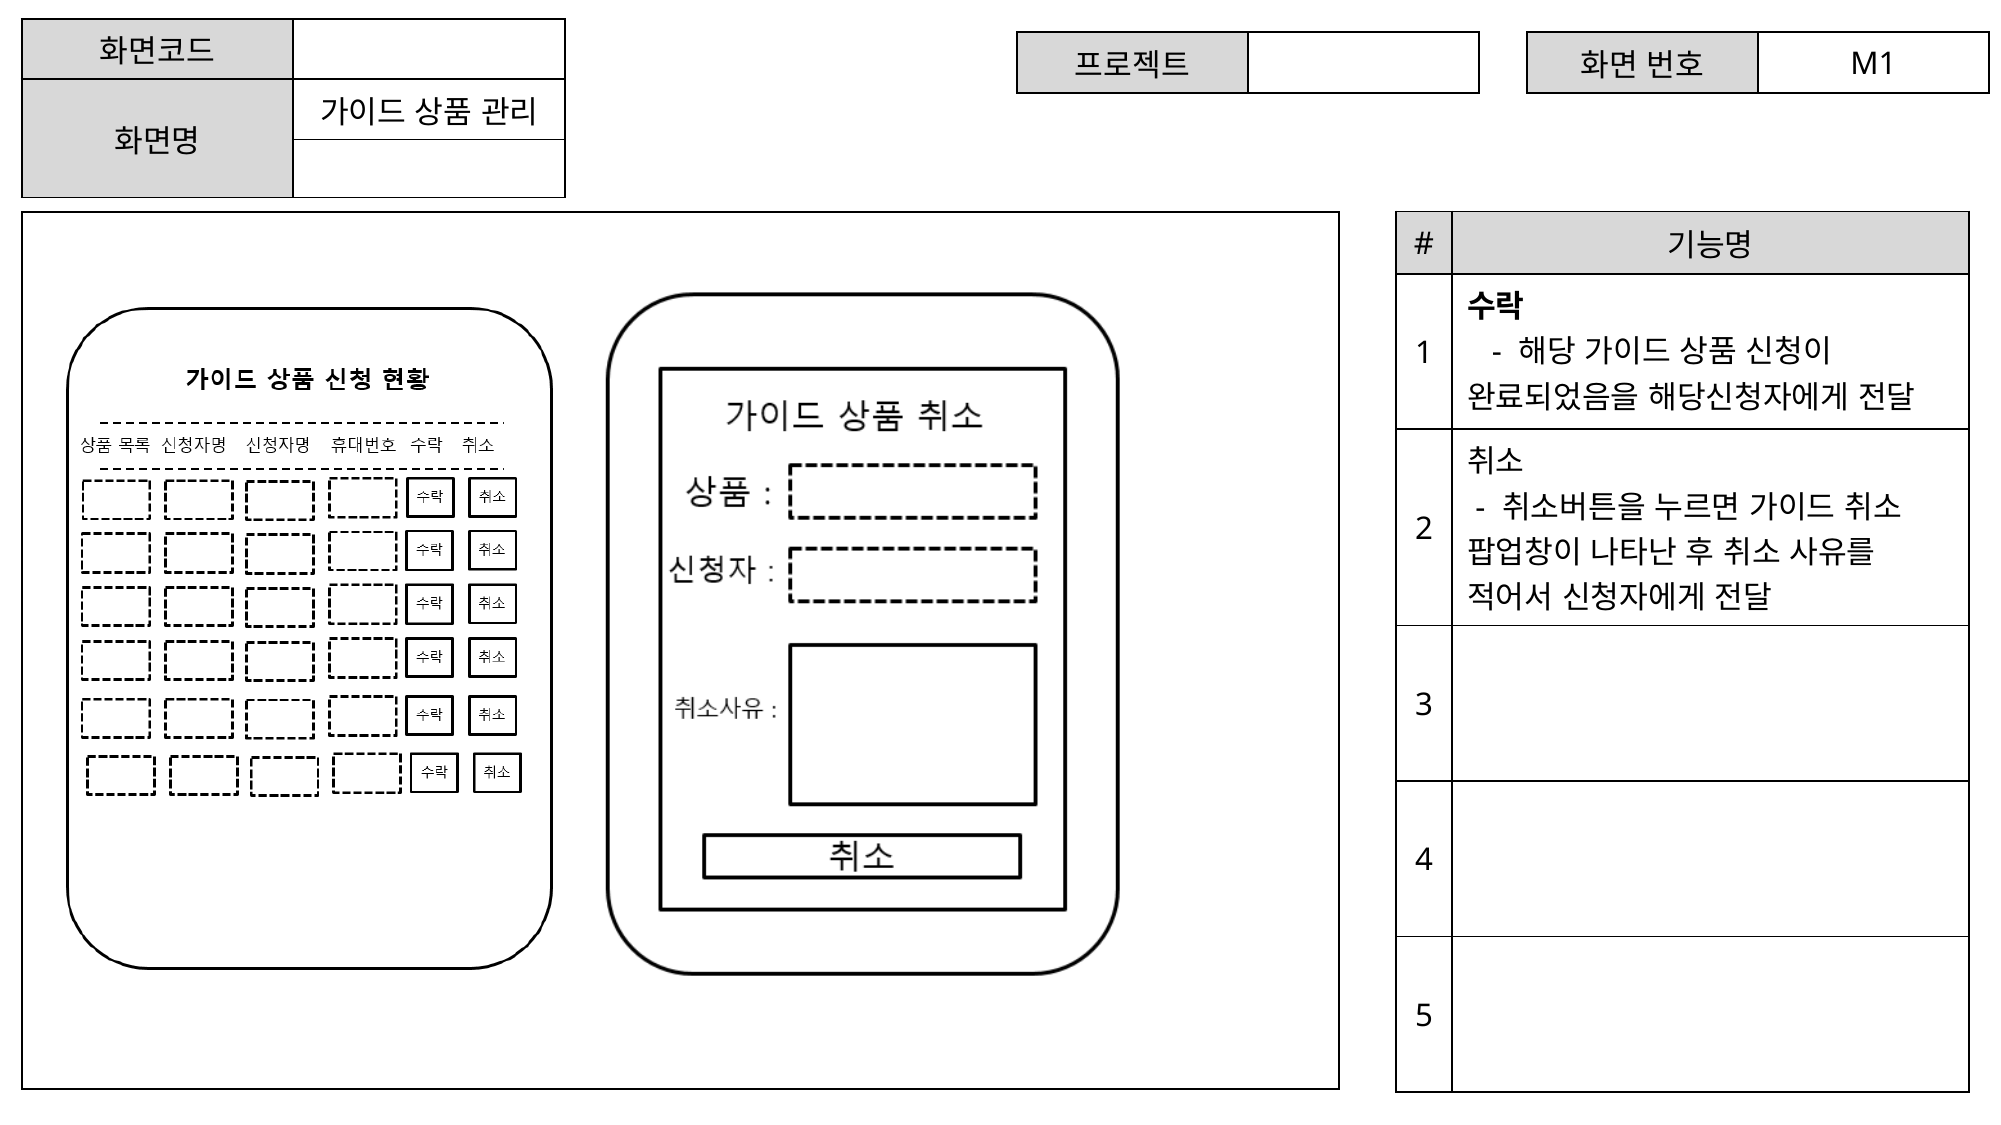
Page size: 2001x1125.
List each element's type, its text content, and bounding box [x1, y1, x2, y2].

table_header 기능명 [1453, 212, 1968, 273]
table_header M1 [1759, 33, 1988, 92]
table_cell 취소 - 취소버튼을 누르면 가이드 취소 팝업창이 나타난 후 취소 사유를 적어서 신청자에게 전달 [1453, 430, 1968, 625]
picture [30, 285, 594, 987]
table_header 화면코드 [23, 20, 292, 78]
table_cell 5 [1397, 937, 1451, 1091]
table_cell [294, 140, 564, 197]
table_header [1249, 33, 1478, 92]
picture [596, 254, 1134, 1017]
table_cell 가이드 상품 관리 [294, 80, 564, 139]
table_cell 4 [1397, 782, 1451, 936]
table_cell [1453, 937, 1968, 1091]
table_header [294, 20, 564, 78]
text_box [21, 211, 1340, 1090]
table_cell 3 [1397, 626, 1451, 780]
table_header # [1397, 212, 1451, 273]
table_cell 화면명 [23, 80, 292, 197]
table_cell [1453, 782, 1968, 936]
table_cell [1453, 626, 1968, 780]
table_header 프로젝트 [1018, 33, 1247, 92]
table_cell 2 [1397, 430, 1451, 625]
table_cell 수락 - 해당 가이드 상품 신청이 완료되었음을 해당신청자에게 전달 [1453, 275, 1968, 428]
table_header 화면 번호 [1528, 33, 1757, 92]
table_cell 1 [1397, 275, 1451, 428]
